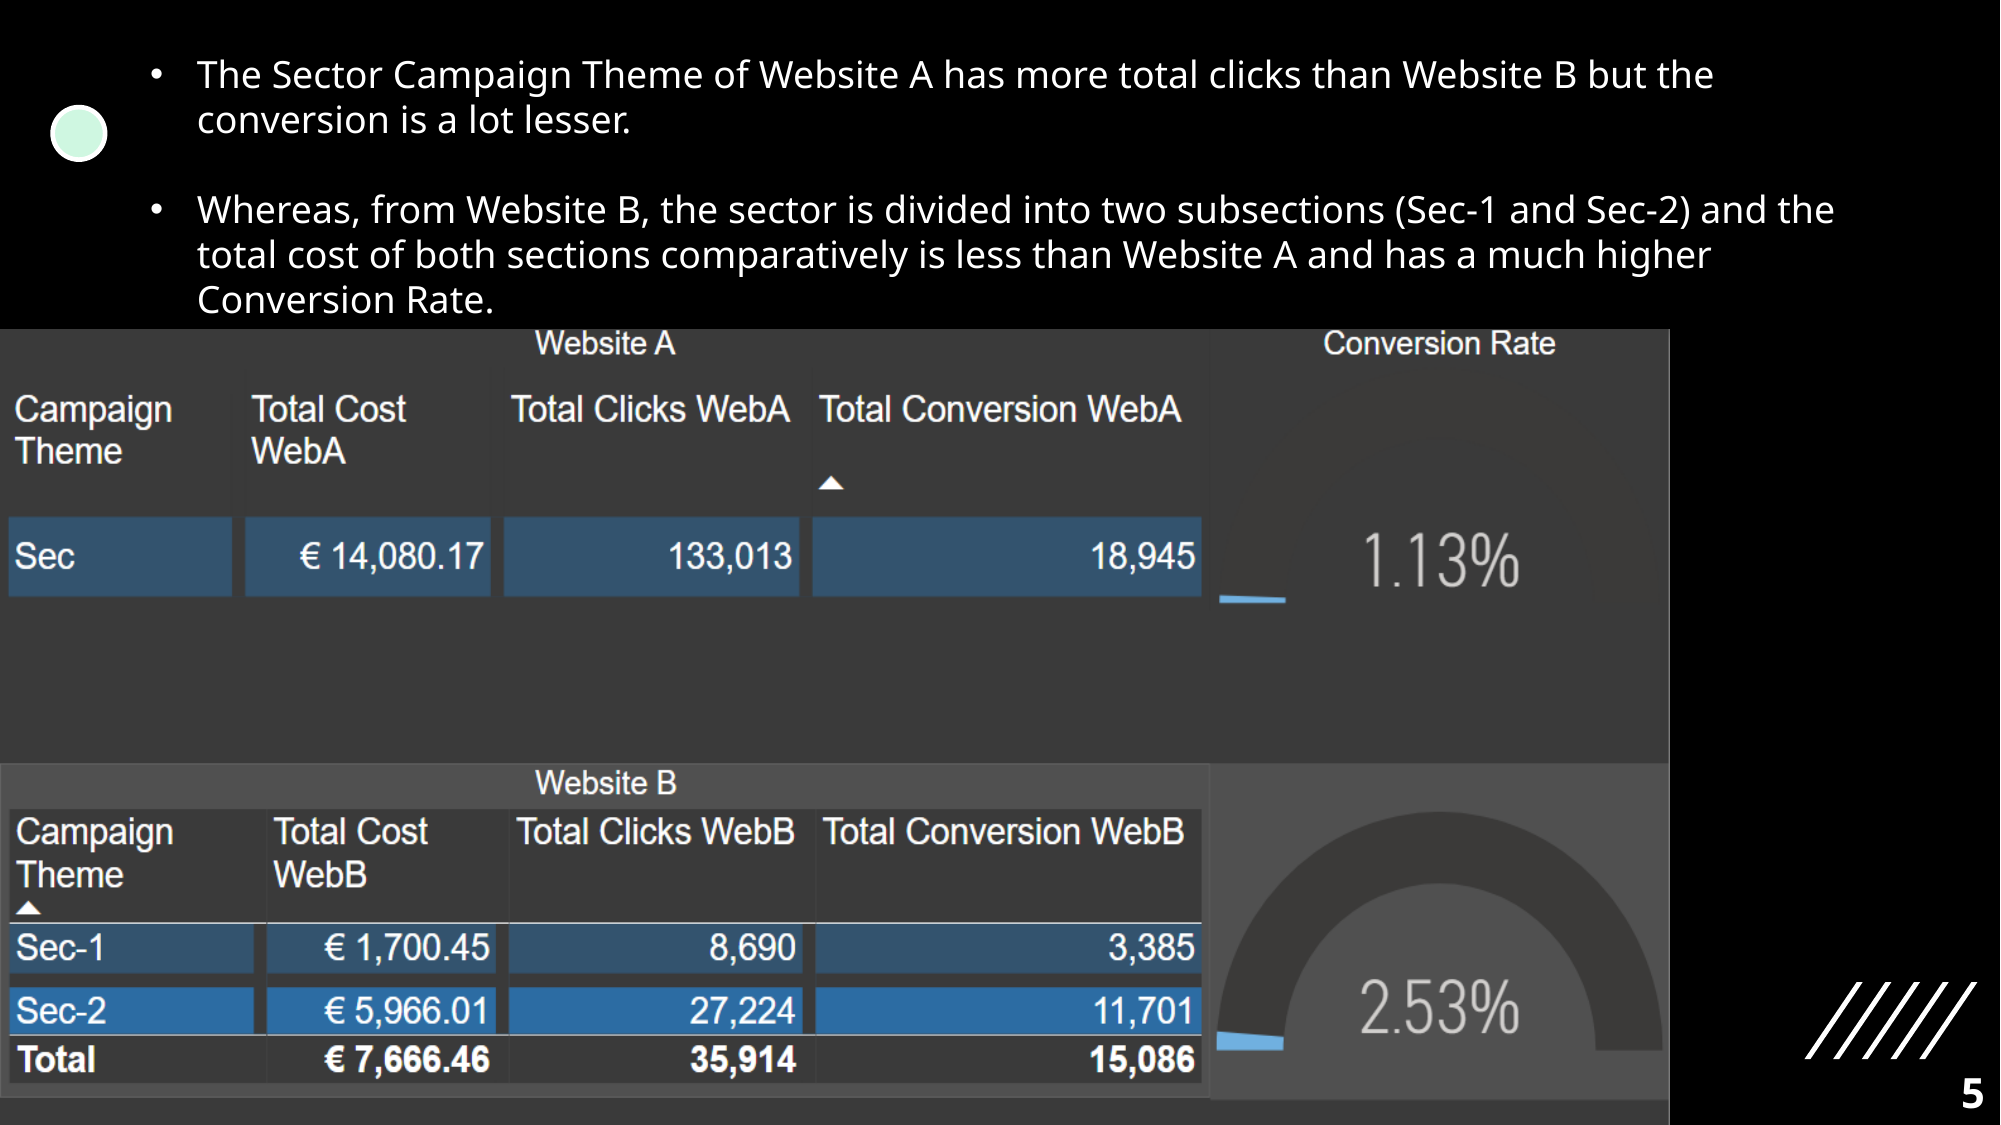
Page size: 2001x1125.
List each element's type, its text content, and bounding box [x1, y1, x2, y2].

text_box The Sector Campaign Theme of Website A has more total clicks than Website B but the conversion is a lot lesser. Whereas, from Website B, the sector is divided into two subsections (Sec-1 and Sec-2) and the total cost of both sections comparatively is less than Website A and has a much higher Conversion Rate. [135, 43, 1865, 329]
picture [0, 329, 1670, 1125]
slide_number 5 [1670, 1065, 2000, 1125]
